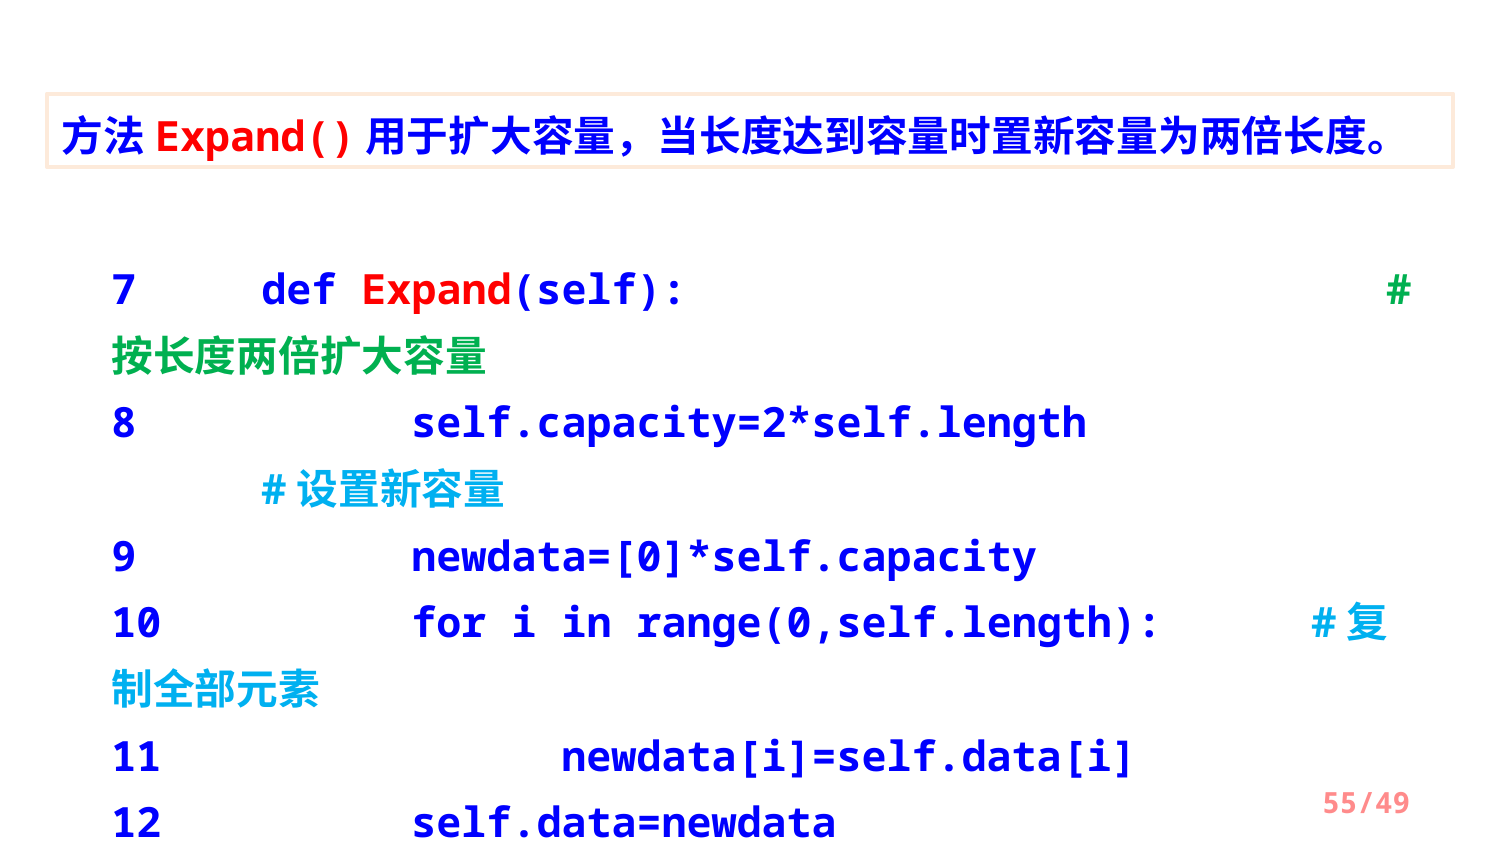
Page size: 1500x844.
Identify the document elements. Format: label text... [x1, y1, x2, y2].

text_box 方法Expand()用于扩大容量，当长度达到容量时置新容量为两倍长度。 [45, 92, 1455, 169]
slide_number /49 [1074, 782, 1425, 827]
text_box 7 def Expand(self): #按长度两倍扩大容量 8 self.capacity=2*self.length #设置新容量 9 newdata=[0]*self.capacity 10 for i in range(0,self.length): #复制全部元素 11 newdata[i]=self.data[i] 12 self.data=newdata [80, 226, 1432, 844]
